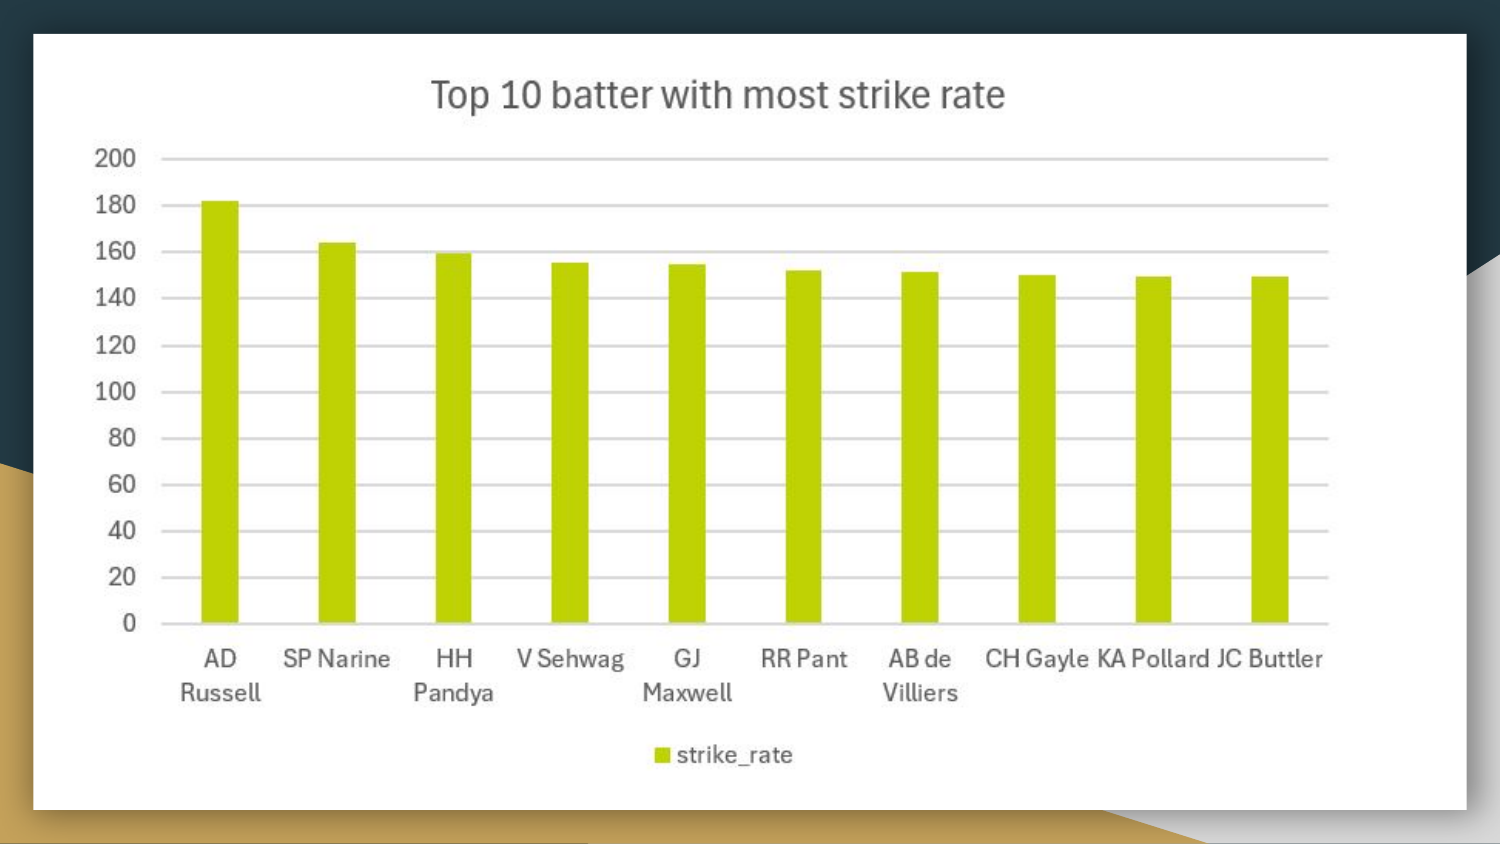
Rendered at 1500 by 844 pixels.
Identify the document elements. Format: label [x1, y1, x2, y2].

picture [80, 53, 1352, 791]
